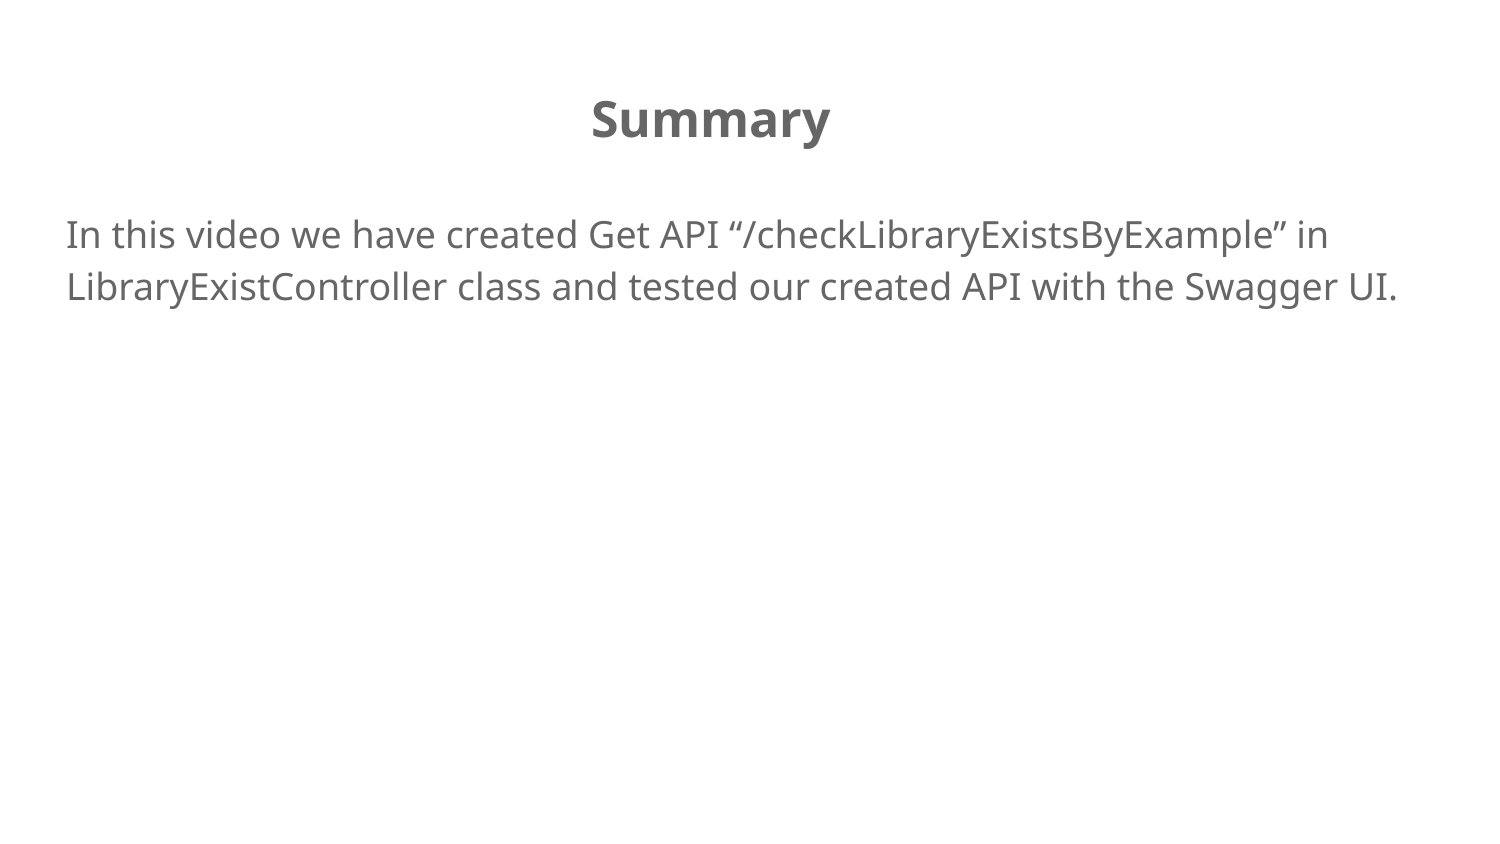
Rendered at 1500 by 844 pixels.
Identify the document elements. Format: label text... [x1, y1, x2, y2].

title Summary [51, 72, 1449, 167]
list In this video we have created Get API “/checkLibraryExistsByExample” in LibraryExistController class and tested our created API with the Swagger UI. [51, 189, 1449, 808]
